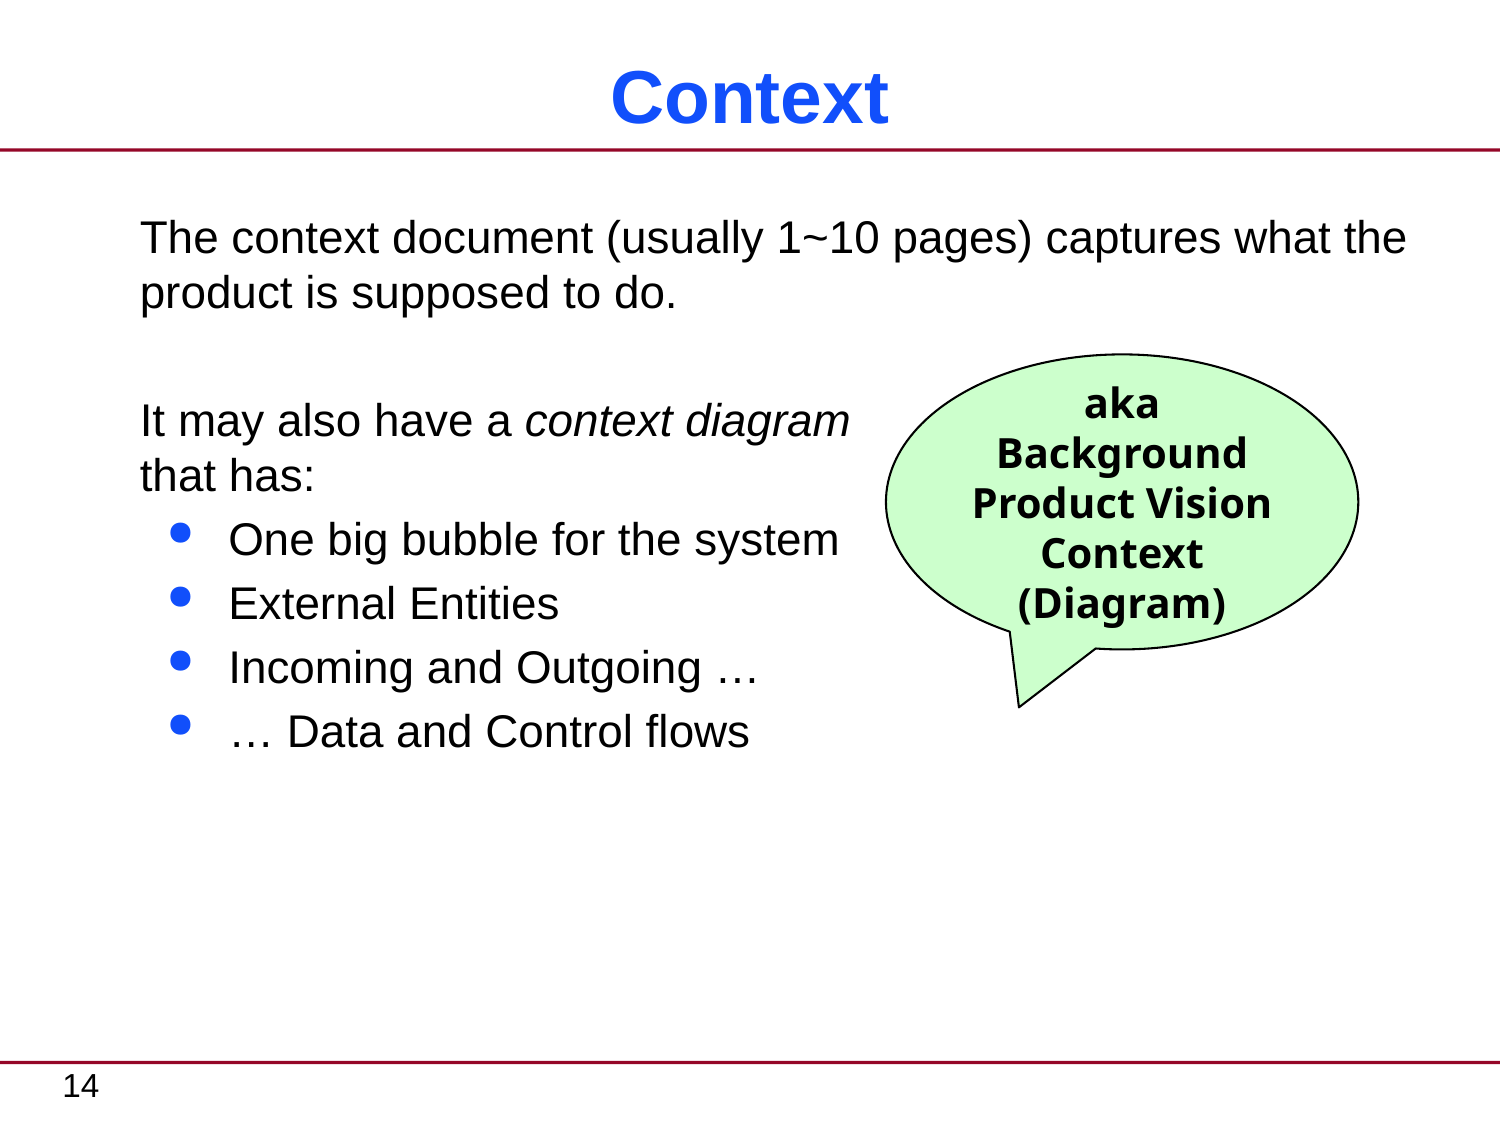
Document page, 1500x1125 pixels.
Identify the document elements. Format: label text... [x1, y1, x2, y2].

list The context document (usually 1~10 pages) captures what the product is supposed to do. It may also have a context diagram that has: One big bubble for the system External Entities Incoming and Outgoing … … Data and Control flows [124, 199, 1451, 1039]
text_box aka Background Product Vision Context (Diagram) [885, 354, 1359, 708]
title Context [24, 36, 1476, 151]
